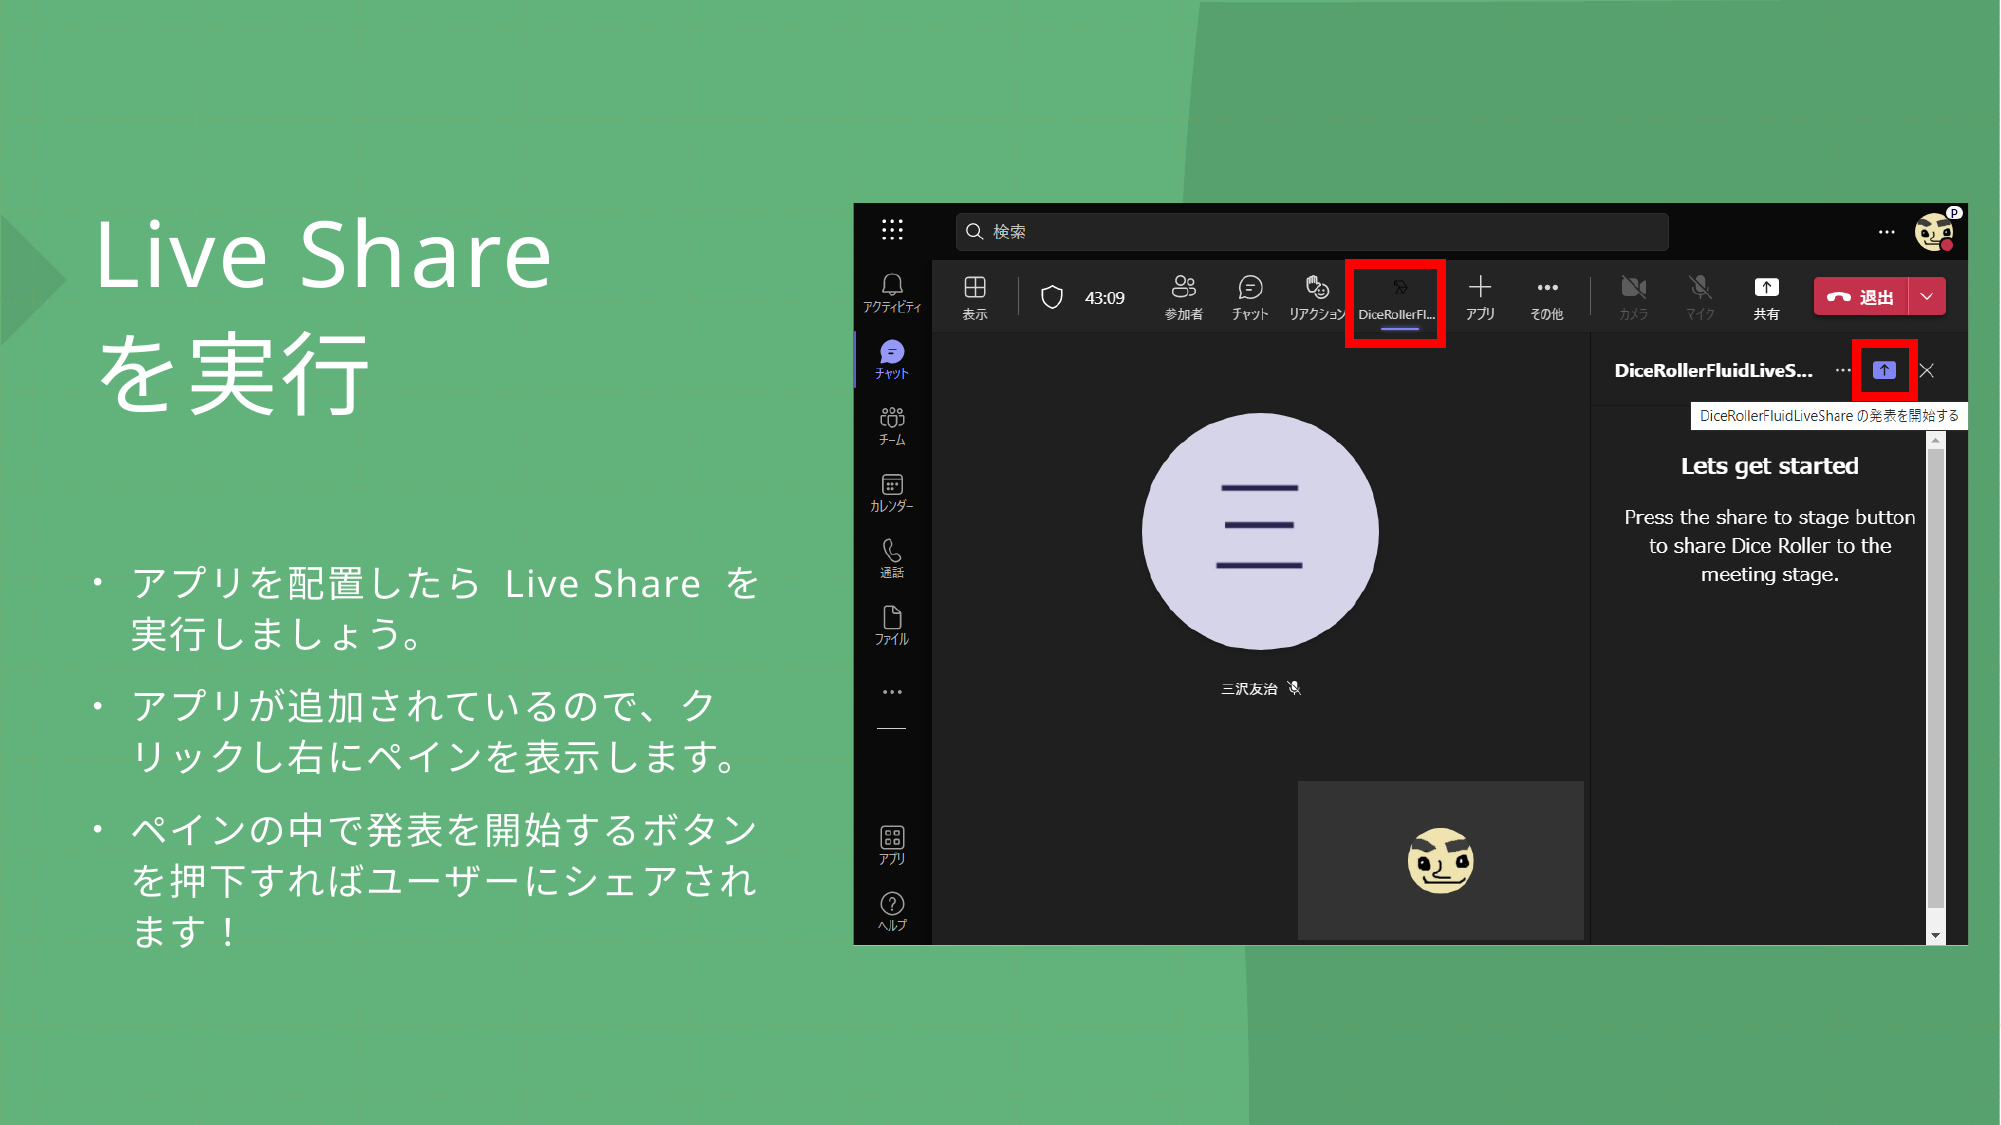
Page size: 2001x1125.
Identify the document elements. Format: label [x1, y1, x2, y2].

text_box [853, 203, 1969, 946]
text_box [0, 0, 2000, 1125]
